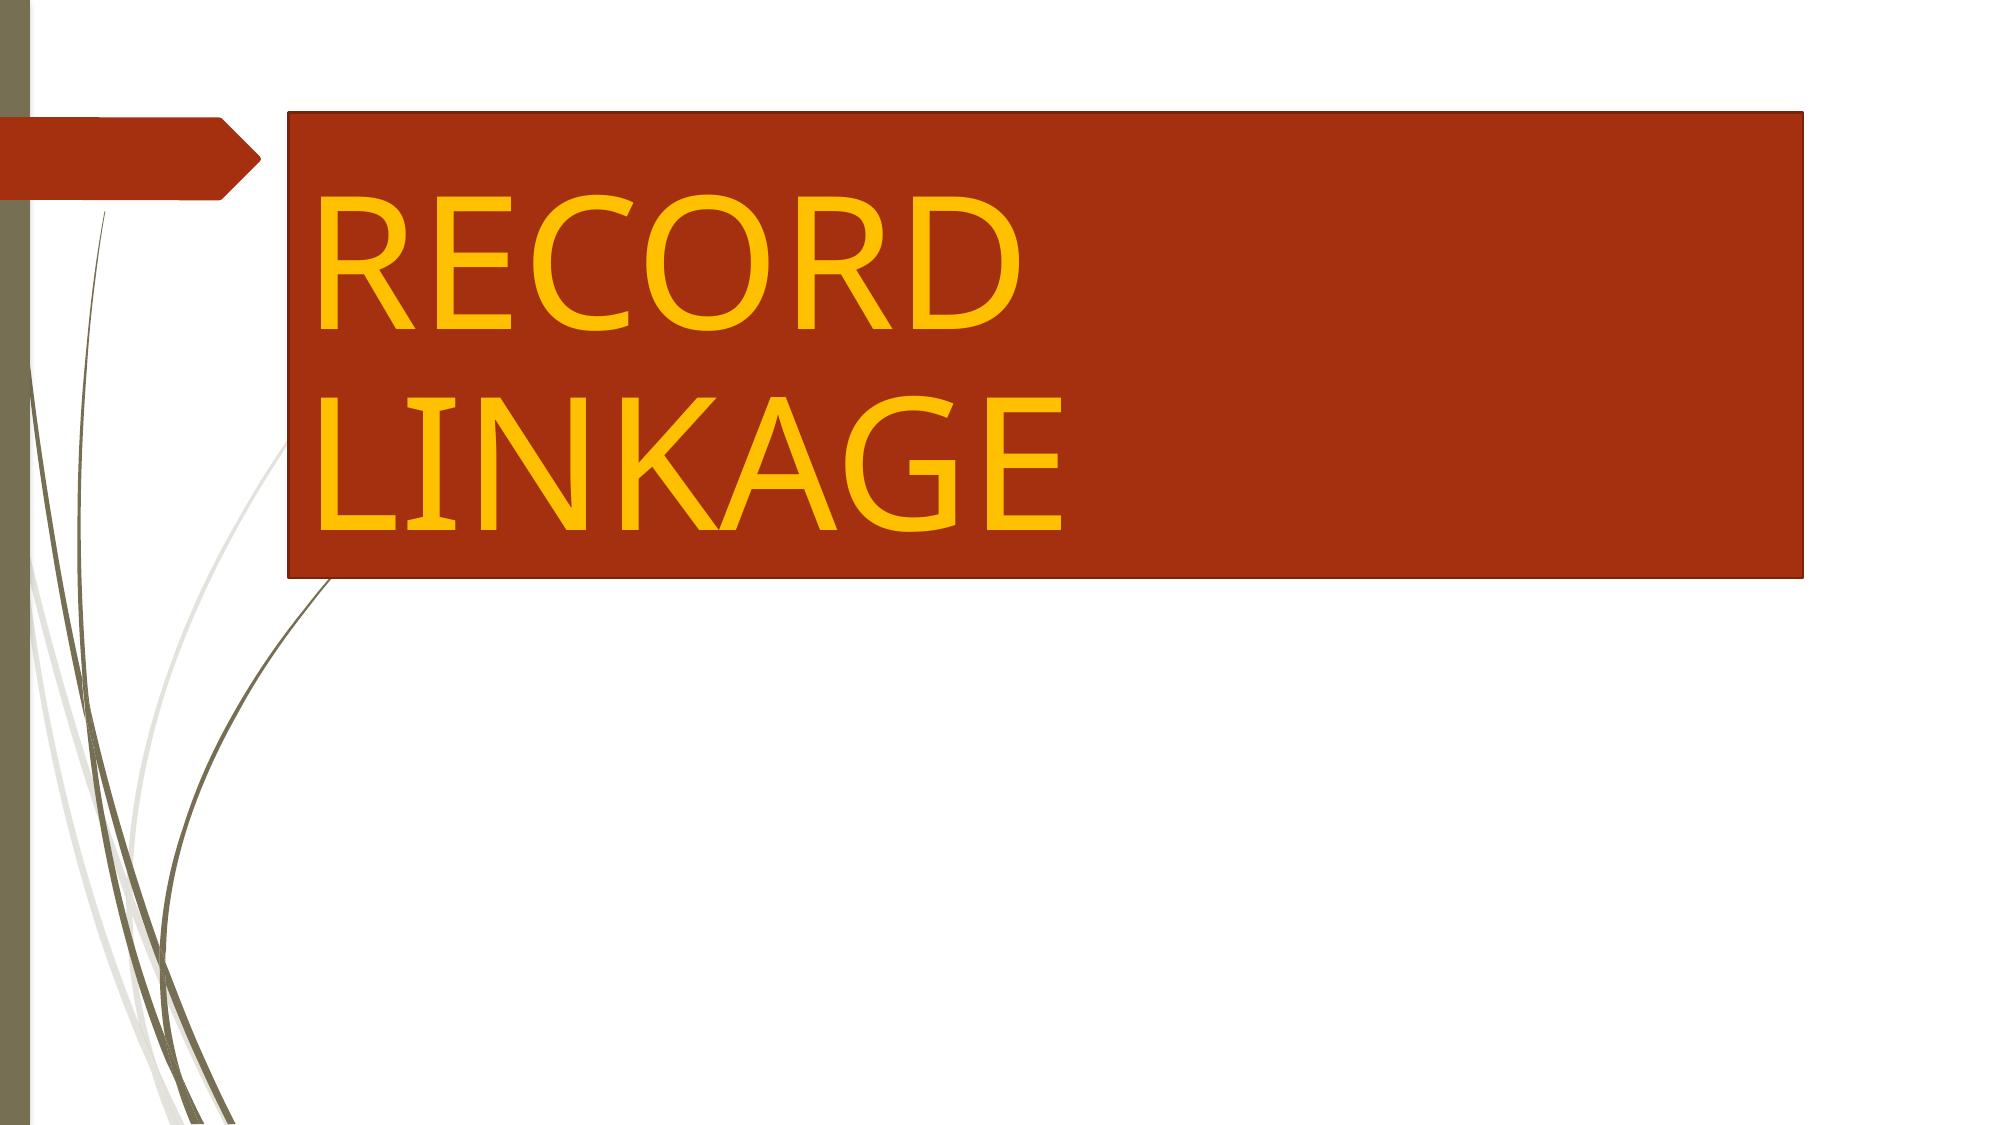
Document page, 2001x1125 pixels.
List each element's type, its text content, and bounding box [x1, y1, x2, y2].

text_box RECORD LINKAGE [287, 111, 1804, 579]
